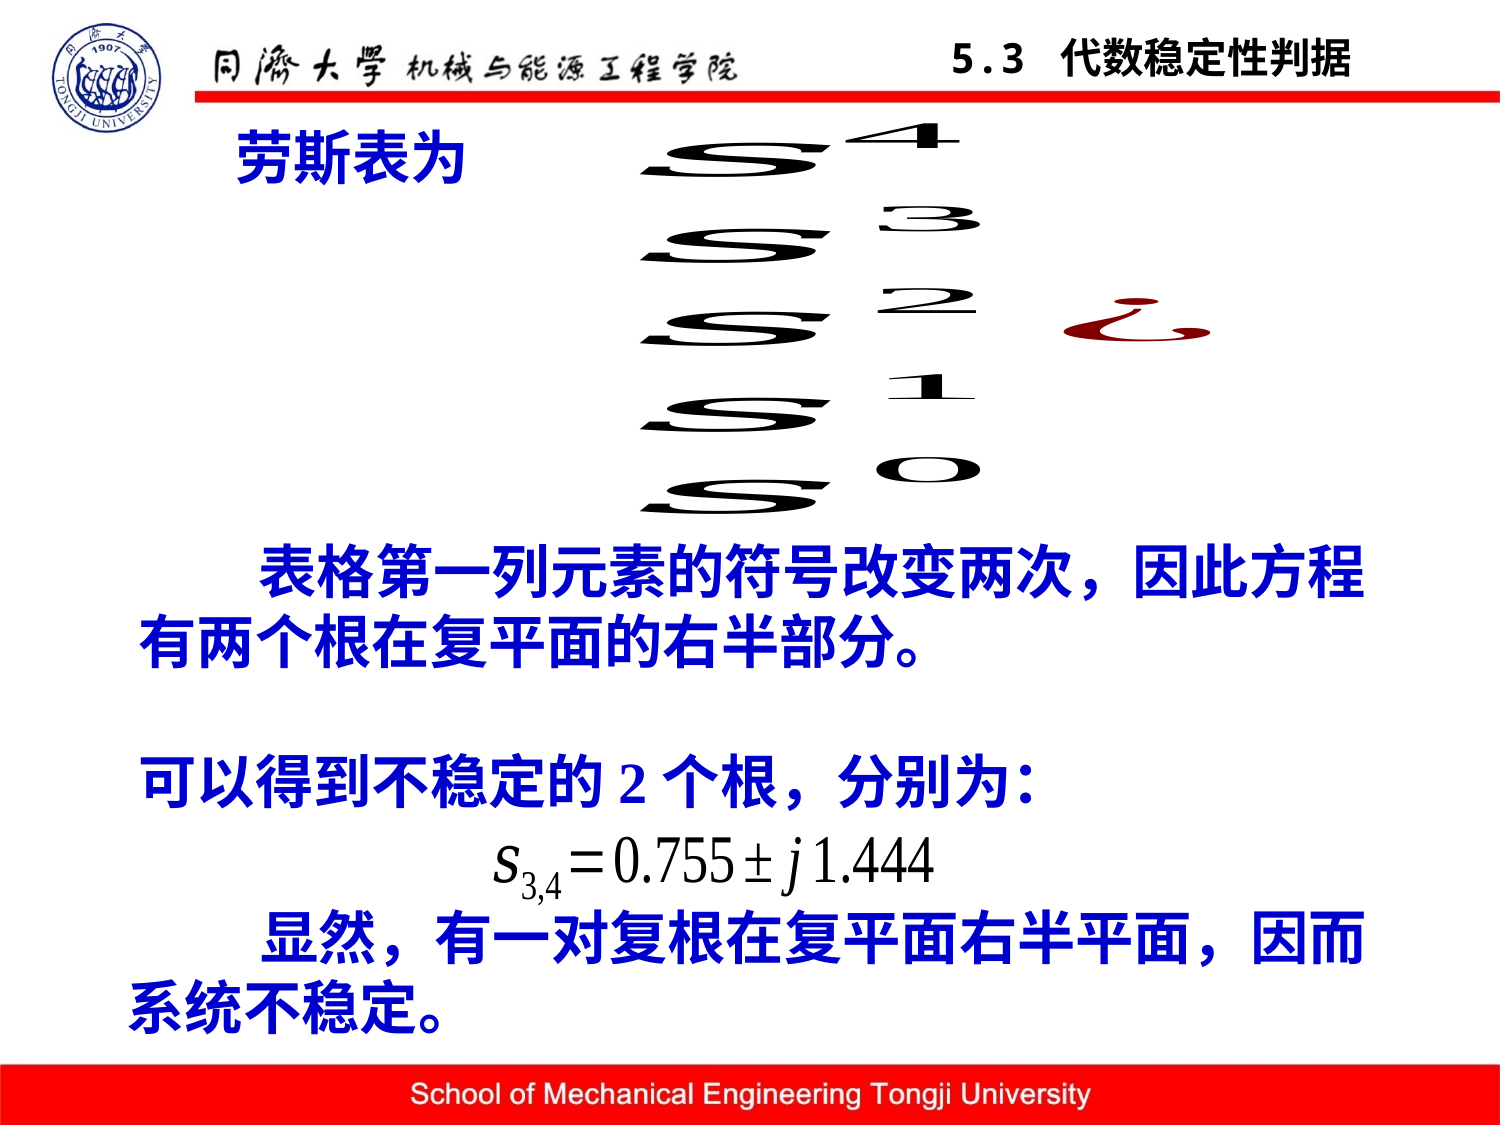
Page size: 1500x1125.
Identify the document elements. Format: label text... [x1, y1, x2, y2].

text_box 显然，有一对复根在复平面右半平面，因而系统不稳定。 [112, 893, 1388, 1049]
text_box 劳斯表为 [220, 113, 484, 199]
text_box 表格第一列元素的符号改变两次，因此方程有两个根在复平面的右半部分。 求解特征方程-7s2+10=0， 可以得到不稳定的2个根，分别为： [123, 527, 1414, 822]
text_box 5.3 代数稳定性判据 [832, 34, 1471, 90]
picture [0, 23, 1500, 1125]
